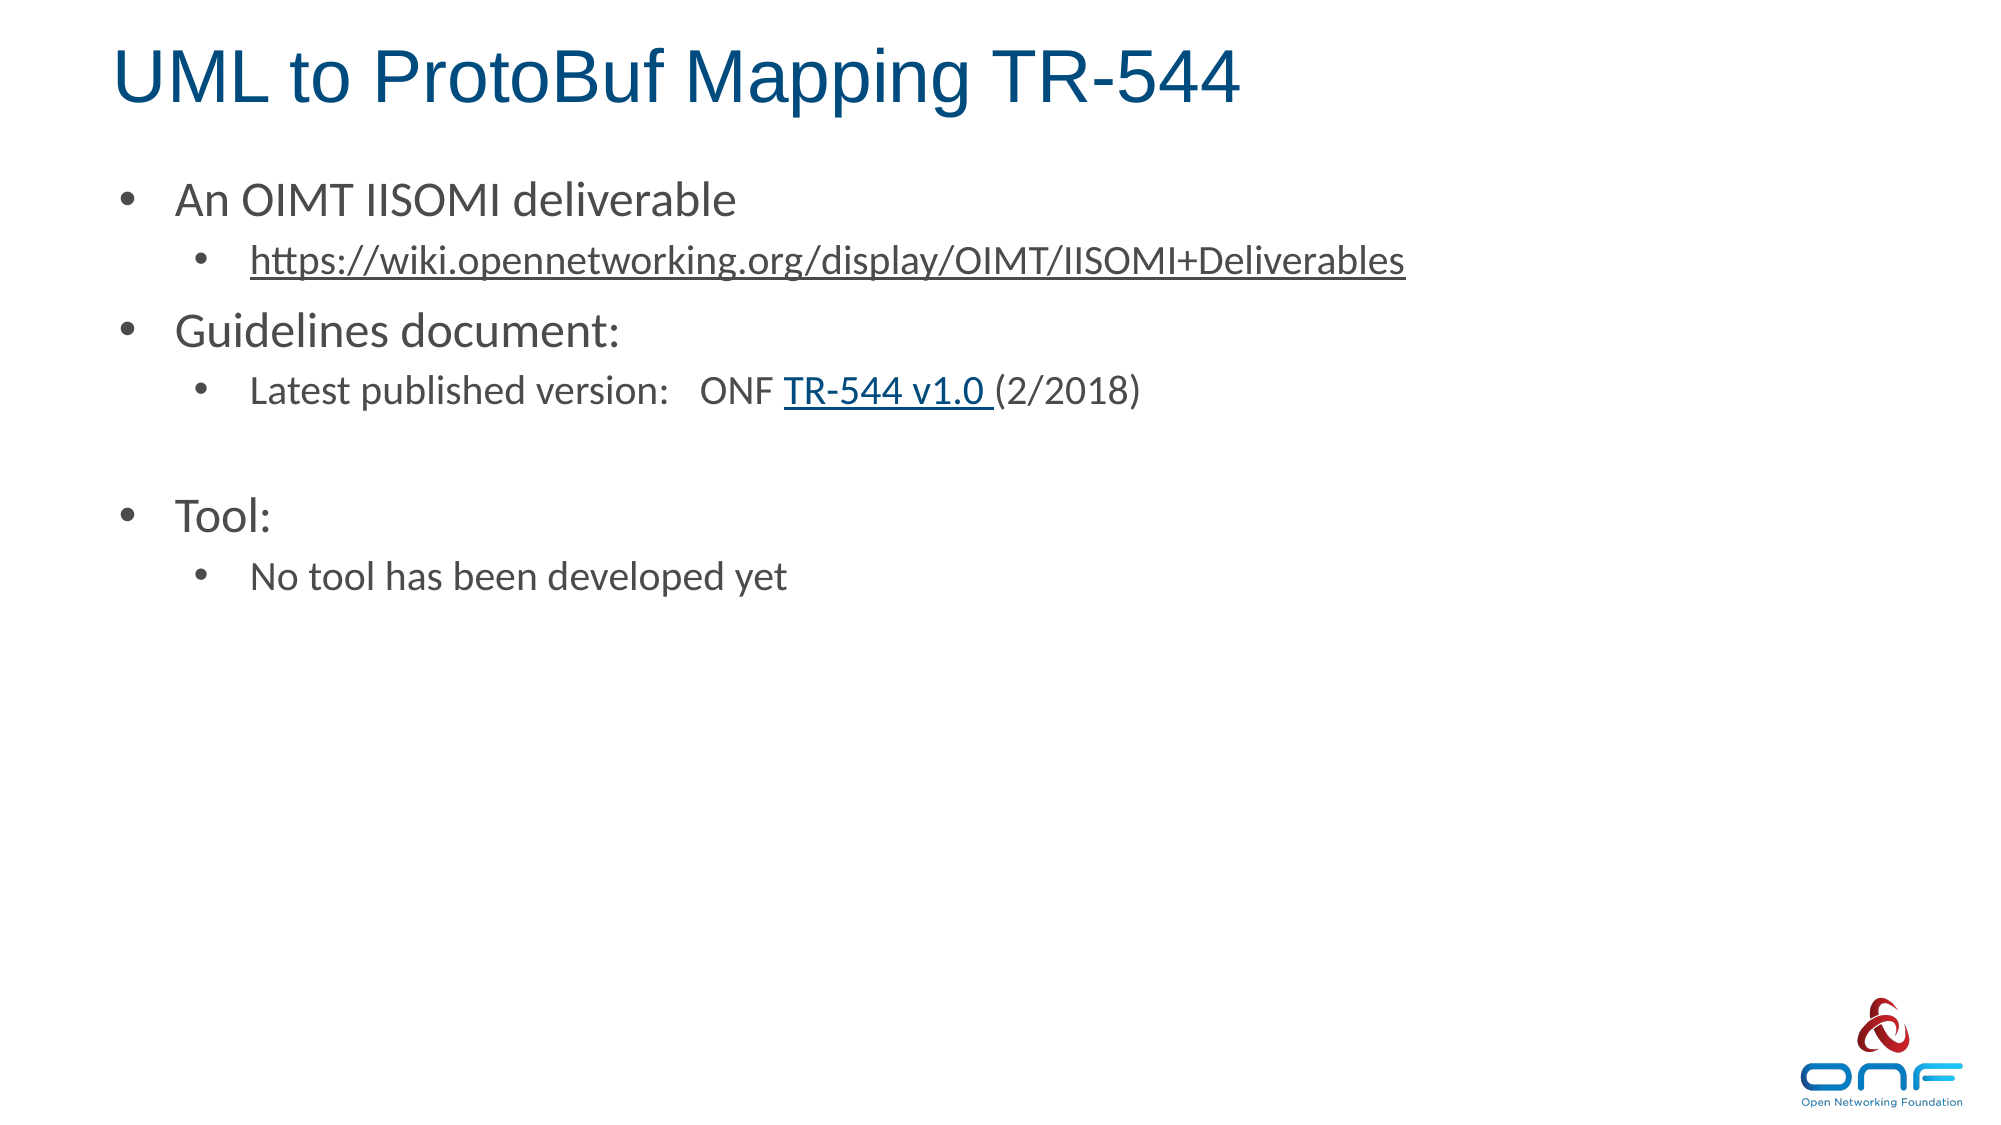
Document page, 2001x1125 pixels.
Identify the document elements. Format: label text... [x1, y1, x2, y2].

text_box An OIMT IISOMI deliverable https://wiki.opennetworking.org/display/OIMT/IISOMI+Deliverables Guidelines document: Latest published version: ONF TR-544 v1.0 (2/2018) Tool: No tool has been developed yet [103, 166, 1982, 858]
picture [1798, 995, 1964, 1109]
title UML to ProtoBuf Mapping TR-544 [97, 15, 1964, 120]
